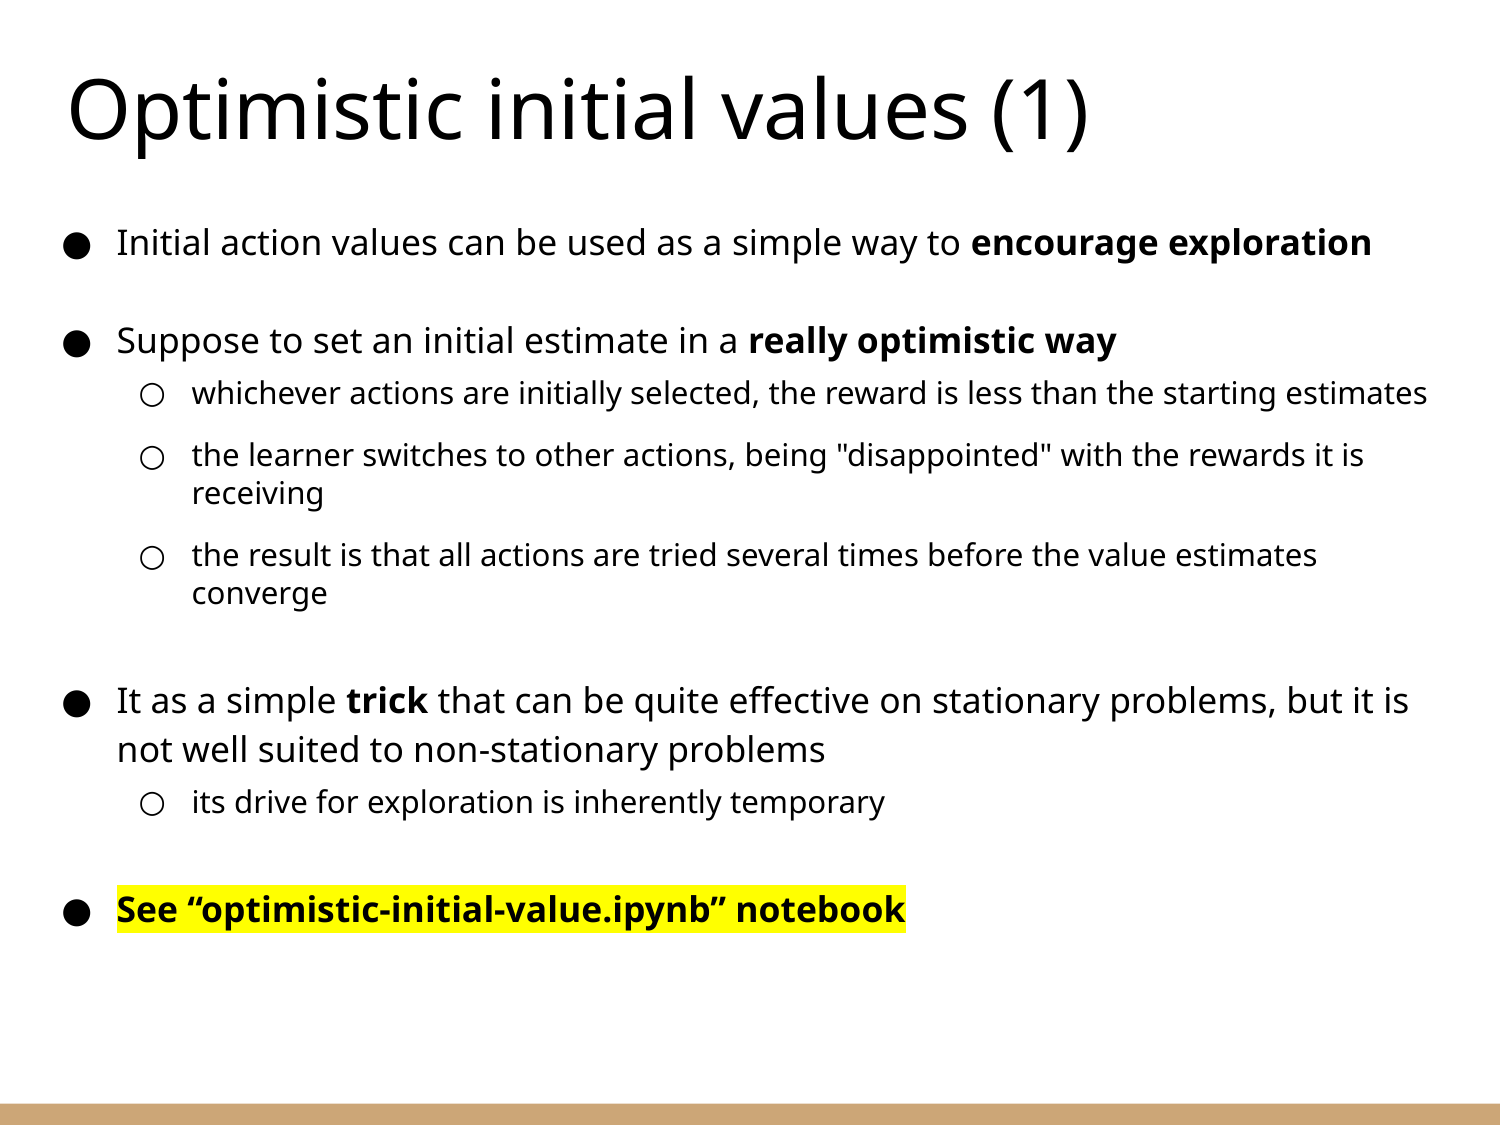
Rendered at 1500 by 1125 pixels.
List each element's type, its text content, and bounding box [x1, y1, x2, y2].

title Optimistic initial values (1) [51, 69, 1449, 172]
list Initial action values can be used as a simple way to encourage exploration Suppose to set an initial estimate in a really optimistic way whichever actions are initially selected, the reward is less than the starting estimates the learner switches to other actions, being "disappointed" with the rewards it is receiving the result is that all actions are tried several times before the value estimates converge It as a simple trick that can be quite effective on stationary problems, but it is not well suited to non-stationary problems its drive for exploration is inherently temporary See “optimistic-initial-value.ipynb” notebook [26, 198, 1474, 1056]
